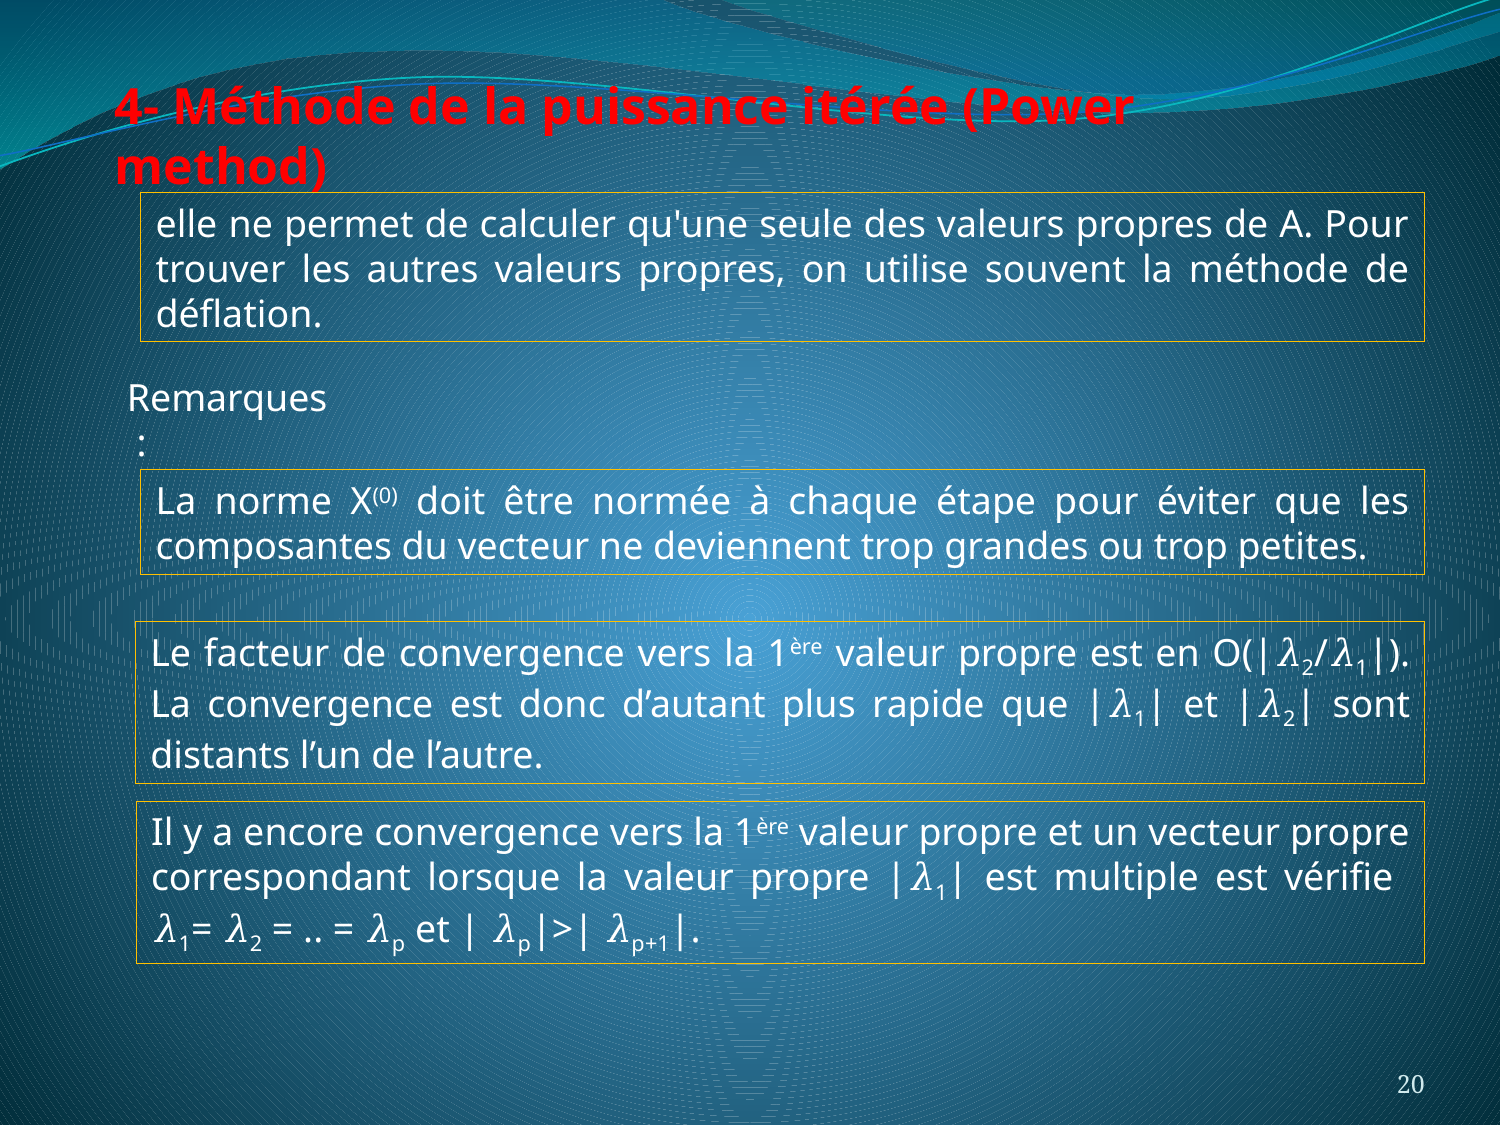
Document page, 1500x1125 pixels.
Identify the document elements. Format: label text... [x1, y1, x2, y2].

text_box Le facteur de convergence vers la 1ère valeur propre est en O(|𝜆2/𝜆1|). La convergence est donc d’autant plus rapide que |𝜆1| et |𝜆2| sont distants l’un de l’autre. [135, 621, 1425, 784]
text_box La norme X(0) doit être normée à chaque étape pour éviter que les composantes du vecteur ne deviennent trop grandes ou trop petites. [140, 469, 1425, 575]
text_box 20 [1299, 1042, 1425, 1103]
text_box 4- Méthode de la puissance itérée (Power method) [100, 66, 1324, 202]
text_box Il y a encore convergence vers la 1ère valeur propre et un vecteur propre correspondant lorsque la valeur propre |𝜆1| est multiple est vérifie 𝜆1= 𝜆2 = .. = 𝜆p et | 𝜆p|>| 𝜆p+1|. [136, 801, 1425, 964]
text_box Remarques : [112, 366, 351, 472]
text_box elle ne permet de calculer qu'une seule des valeurs propres de A. Pour trouver les autres valeurs propres, on utilise souvent la méthode de déflation. [140, 192, 1425, 342]
